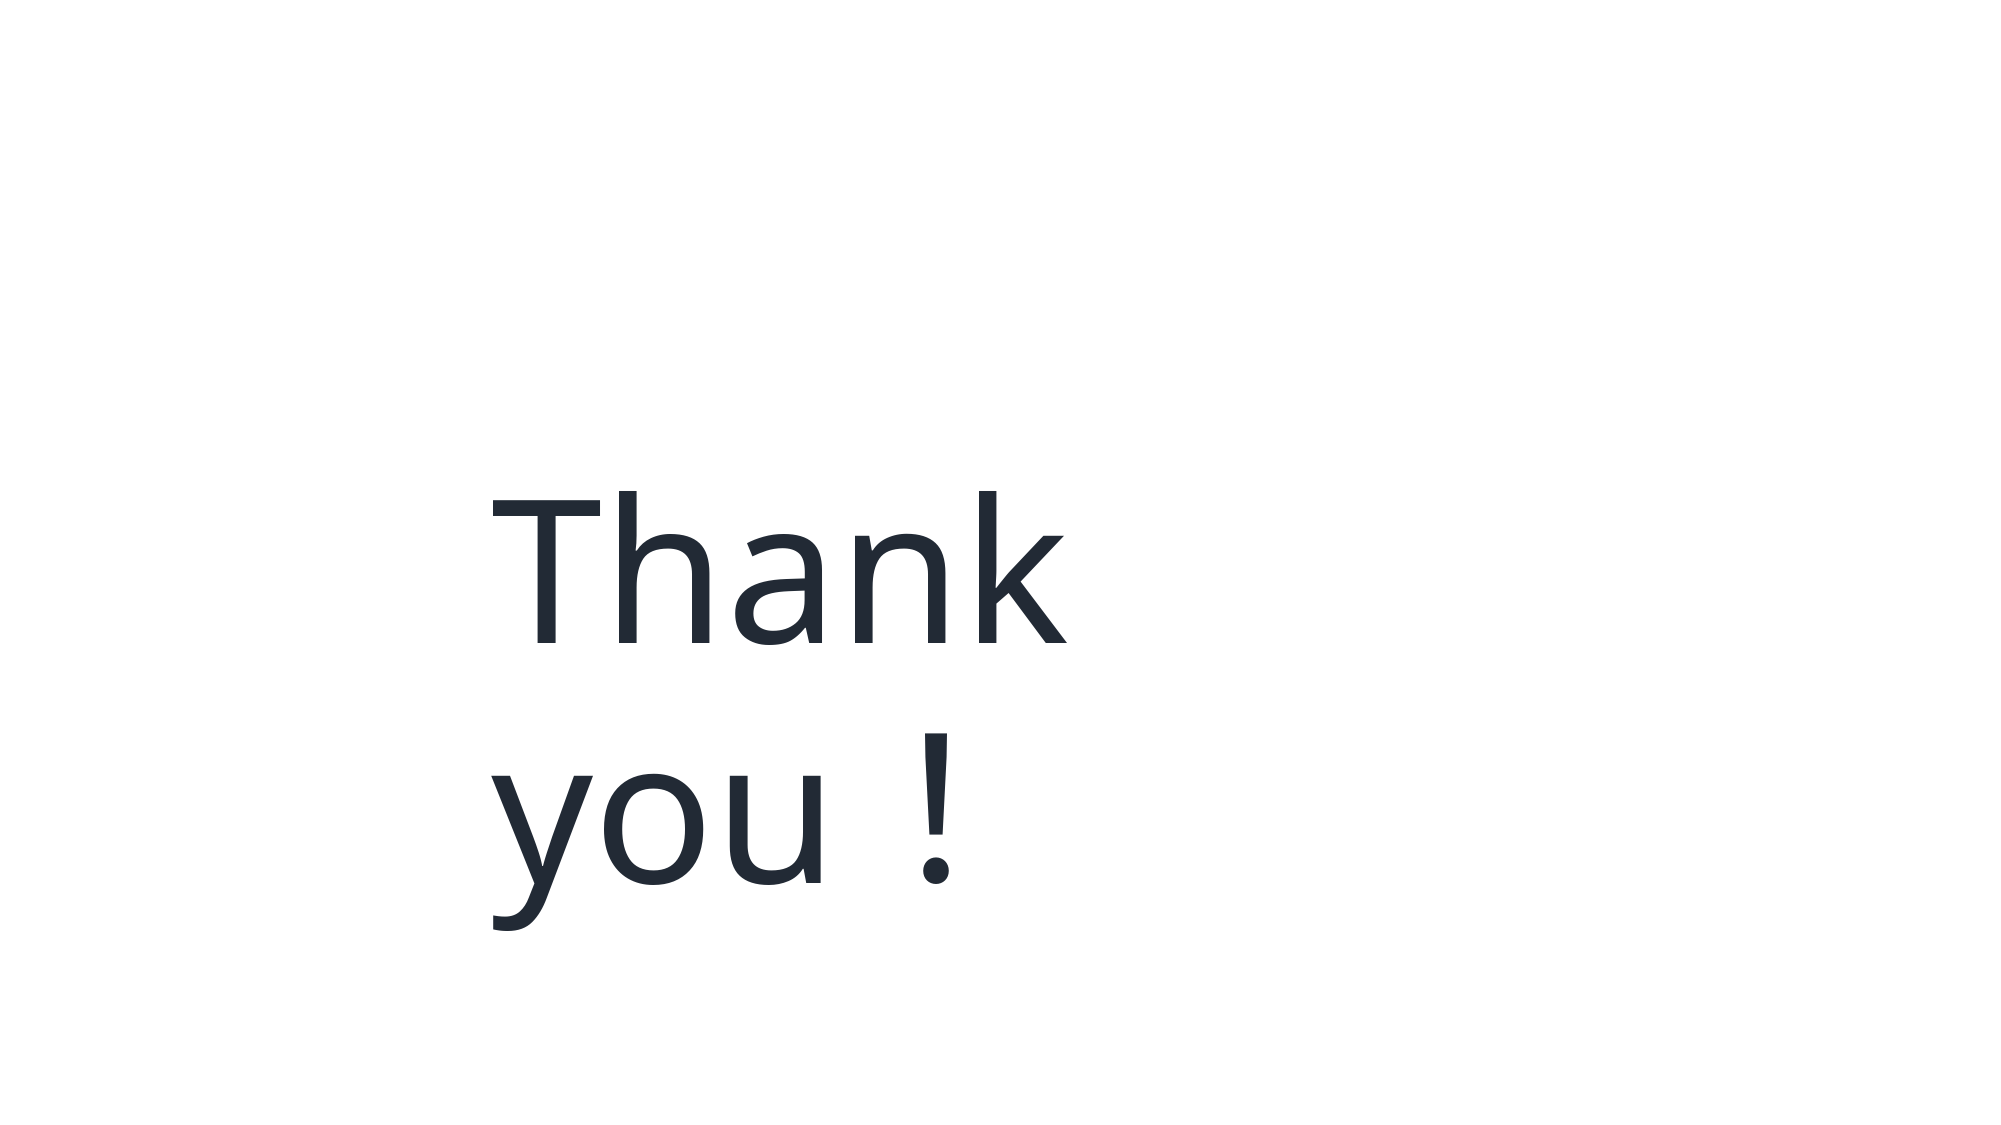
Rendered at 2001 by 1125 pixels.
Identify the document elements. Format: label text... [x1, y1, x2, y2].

text_box Thank you！ [476, 435, 1715, 931]
